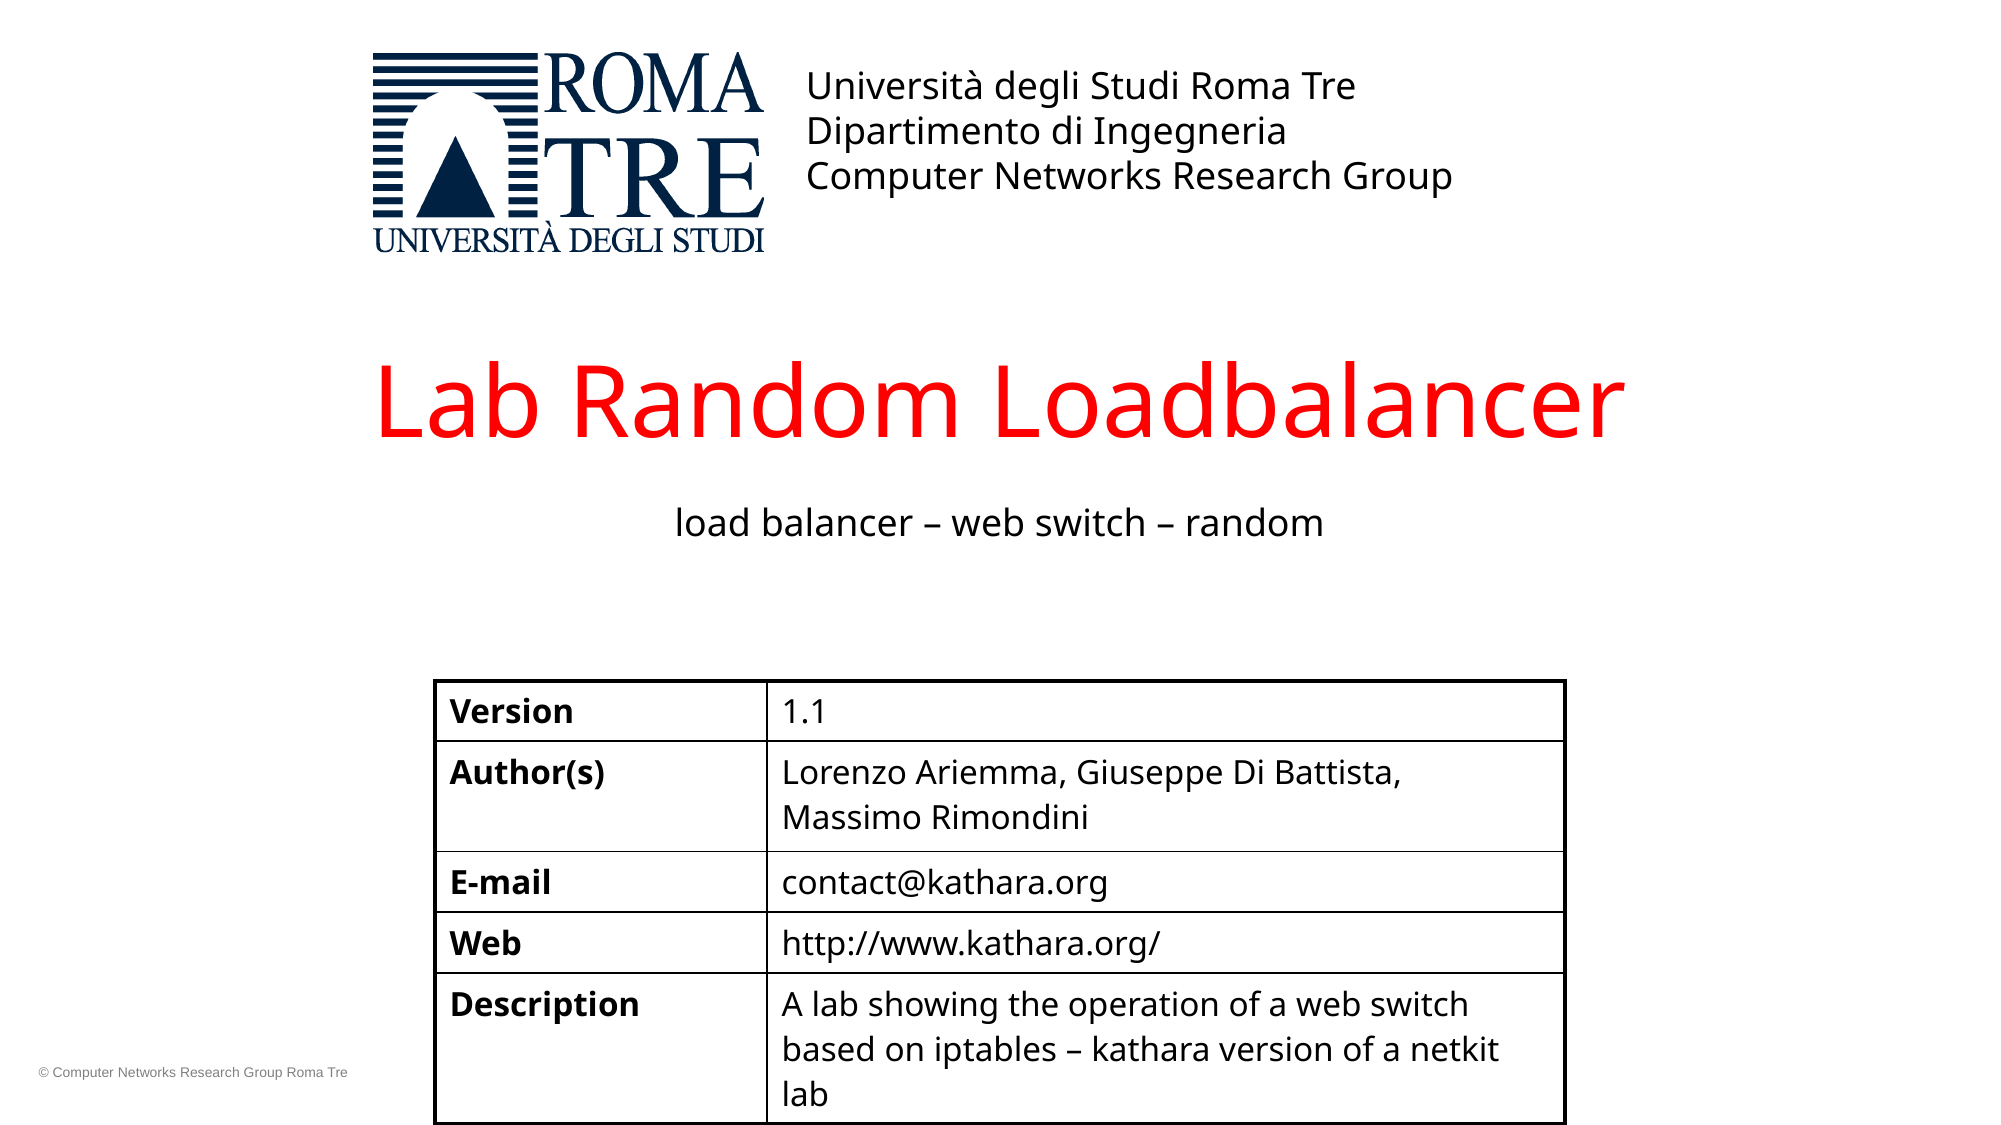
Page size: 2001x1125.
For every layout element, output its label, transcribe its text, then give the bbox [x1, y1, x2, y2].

table_cell Lorenzo Ariemma, Giuseppe Di Battista, Massimo Rimondini [768, 742, 1563, 851]
title Lab Random Loadbalancer [150, 326, 1850, 469]
table_cell contact@kathara.org [768, 852, 1563, 911]
table_cell Description [437, 974, 766, 1122]
table_cell http://www.kathara.org/ [768, 913, 1563, 972]
subtitle load balancer – web switch – random [300, 491, 1700, 606]
table_header Version [437, 683, 766, 740]
table_cell A lab showing the operation of a web switch based on iptables – kathara version of a netkit lab [768, 974, 1563, 1122]
table_cell Author(s) [437, 742, 766, 851]
table_cell Web [437, 913, 766, 972]
picture [373, 52, 764, 253]
table_cell E-mail [437, 852, 766, 911]
table_header 1.1 [768, 683, 1563, 740]
